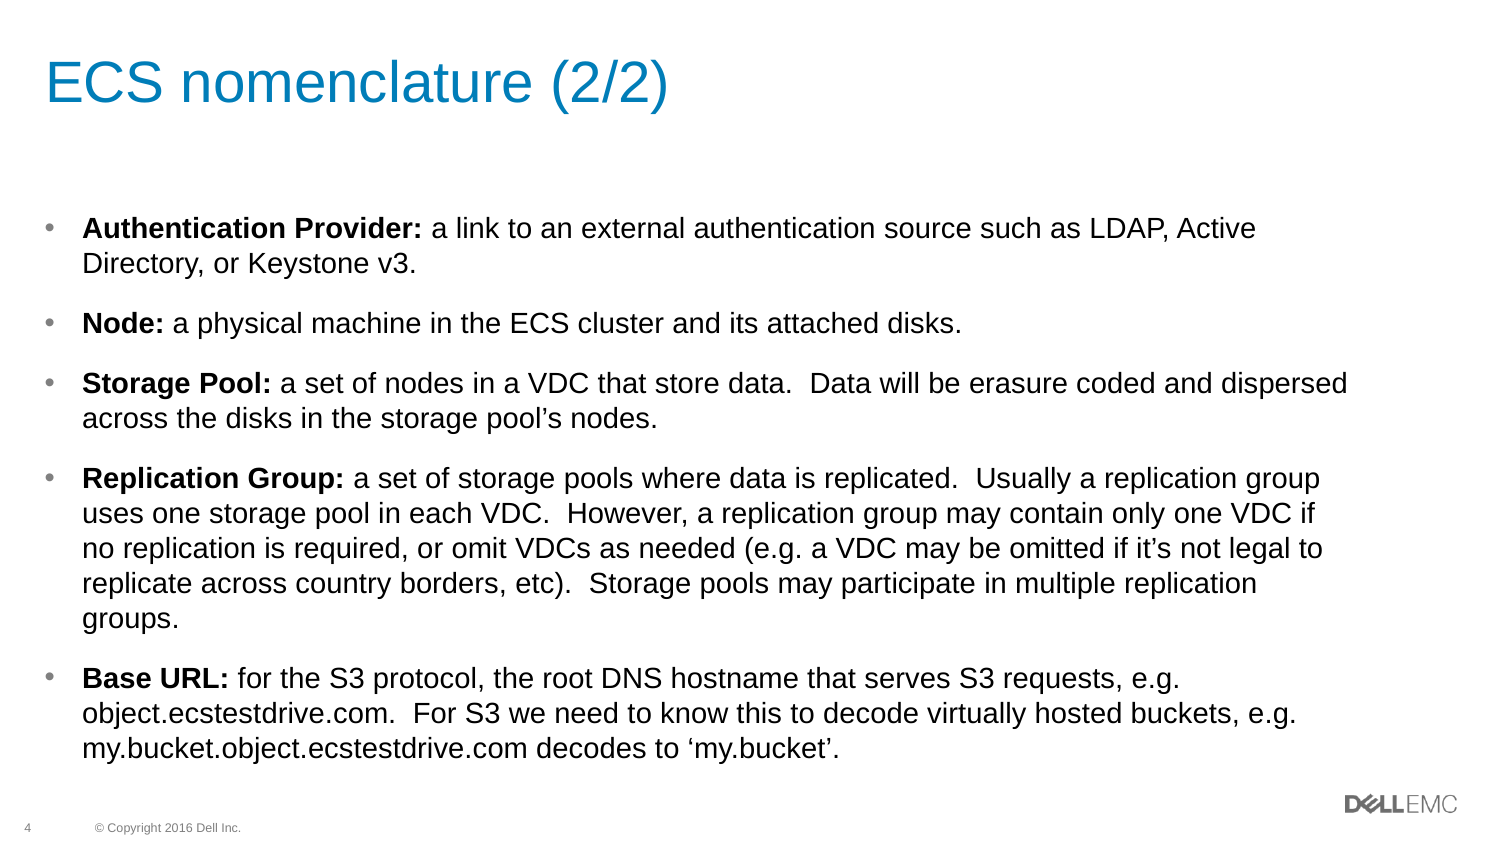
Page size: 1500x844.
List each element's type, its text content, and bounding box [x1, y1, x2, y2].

list Authentication Provider: a link to an external authentication source such as LDAP, Active Directory, or Keystone v3. Node: a physical machine in the ECS cluster and its attached disks. Storage Pool: a set of nodes in a VDC that store data. Data will be erasure coded and dispersed across the disks in the storage pool’s nodes. Replication Group: a set of storage pools where data is replicated. Usually a replication group uses one storage pool in each VDC. However, a replication group may contain only one VDC if no replication is required, or omit VDCs as needed (e.g. a VDC may be omitted if it’s not legal to replicate across country borders, etc). Storage pools may participate in multiple replication groups. Base URL: for the S3 protocol, the root DNS hostname that serves S3 requests, e.g. object.ecstestdrive.com. For S3 we need to know this to decode virtually hosted buckets, e.g. my.bucket.object.ecstestdrive.com decodes to ‘my.bucket’. [44, 209, 1350, 734]
picture [1345, 793, 1457, 814]
title ECS nomenclature (2/2) [45, 44, 1350, 150]
